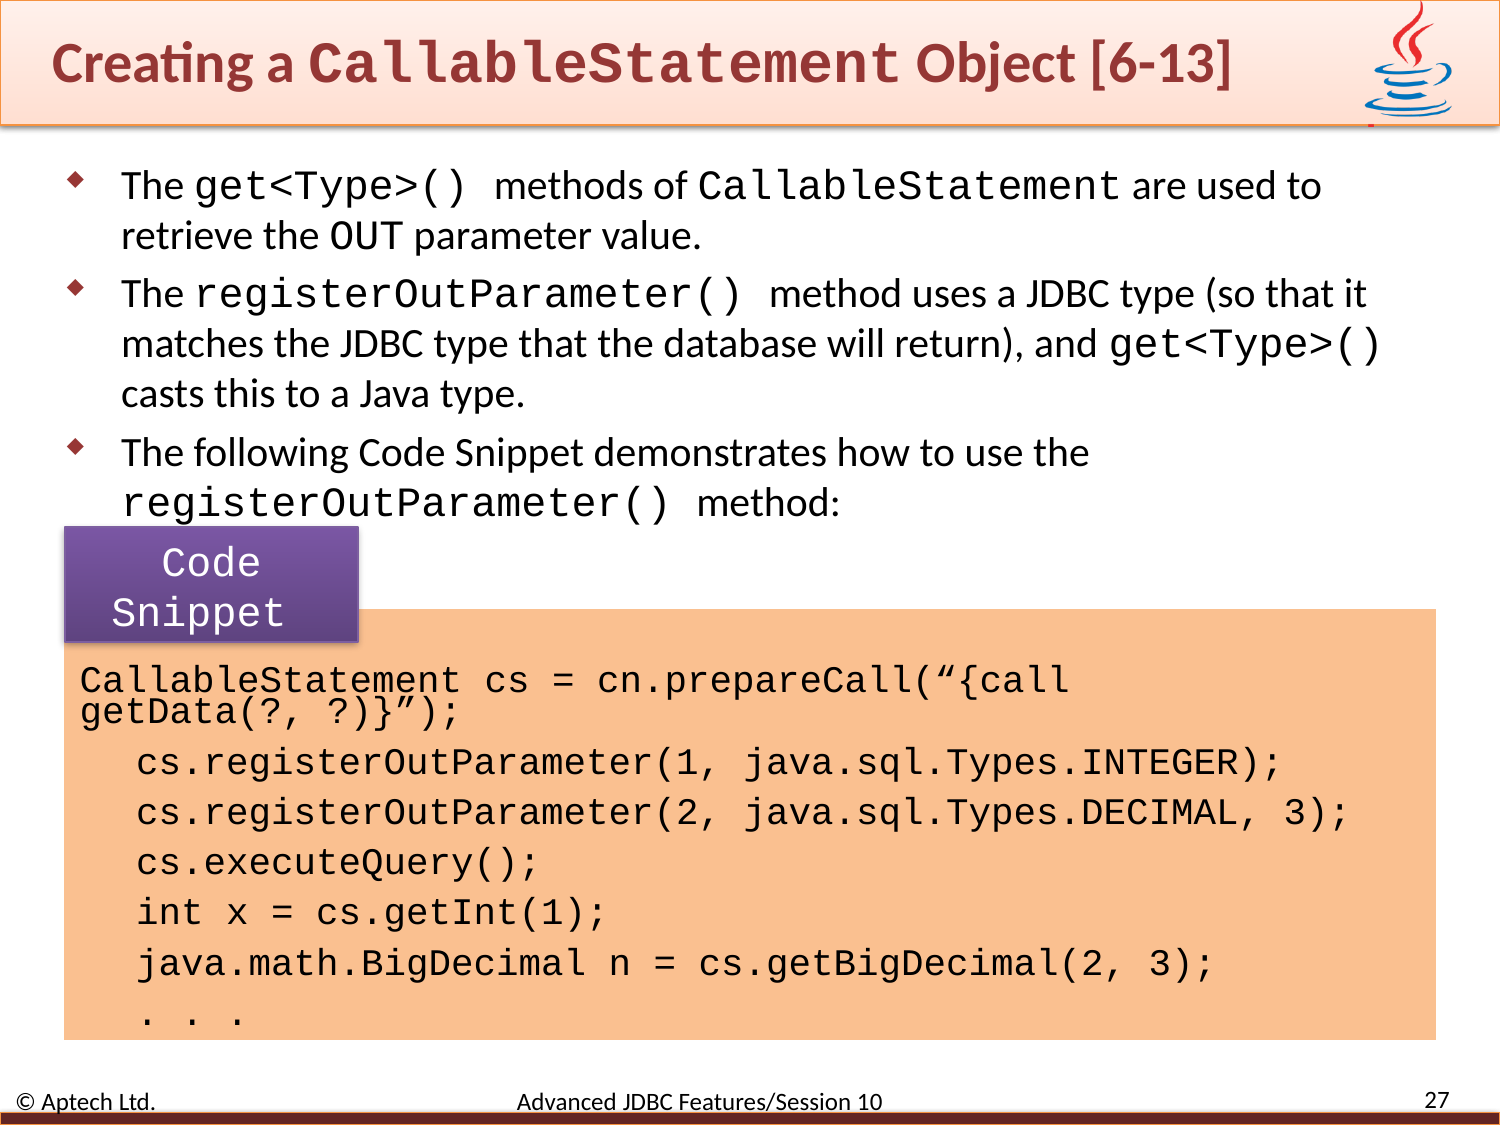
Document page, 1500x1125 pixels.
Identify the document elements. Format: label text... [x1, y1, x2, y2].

text_box Code Snippet [64, 526, 359, 643]
list The get<Type>() methods of CallableStatement are used to retrieve the OUT parameter value. The registerOutParameter() method uses a JDBC type (so that it matches the JDBC type that the database will return), and get<Type>() casts this to a Java type. The following Code Snippet demonstrates how to use the registerOutParameter() method: [49, 149, 1463, 1013]
text_box . . . CallableStatement cs = cn.prepareCall(“{call getData(?, ?)}”); cs.registerOutParameter(1, java.sql.Types.INTEGER); cs.registerOutParameter(2, java.sql.Types.DECIMAL, 3); cs.executeQuery(); int x = cs.getInt(1); java.math.BigDecimal n = cs.getBigDecimal(2, 3); . . . [64, 609, 1436, 1040]
footer © Aptech Ltd. Advanced JDBC Features/Session 10 [0, 1087, 1325, 1113]
title Creating a CallableStatement Object [6-13] [37, 24, 1288, 93]
picture [1362, 0, 1454, 127]
slide_number 27 [1337, 1084, 1465, 1113]
